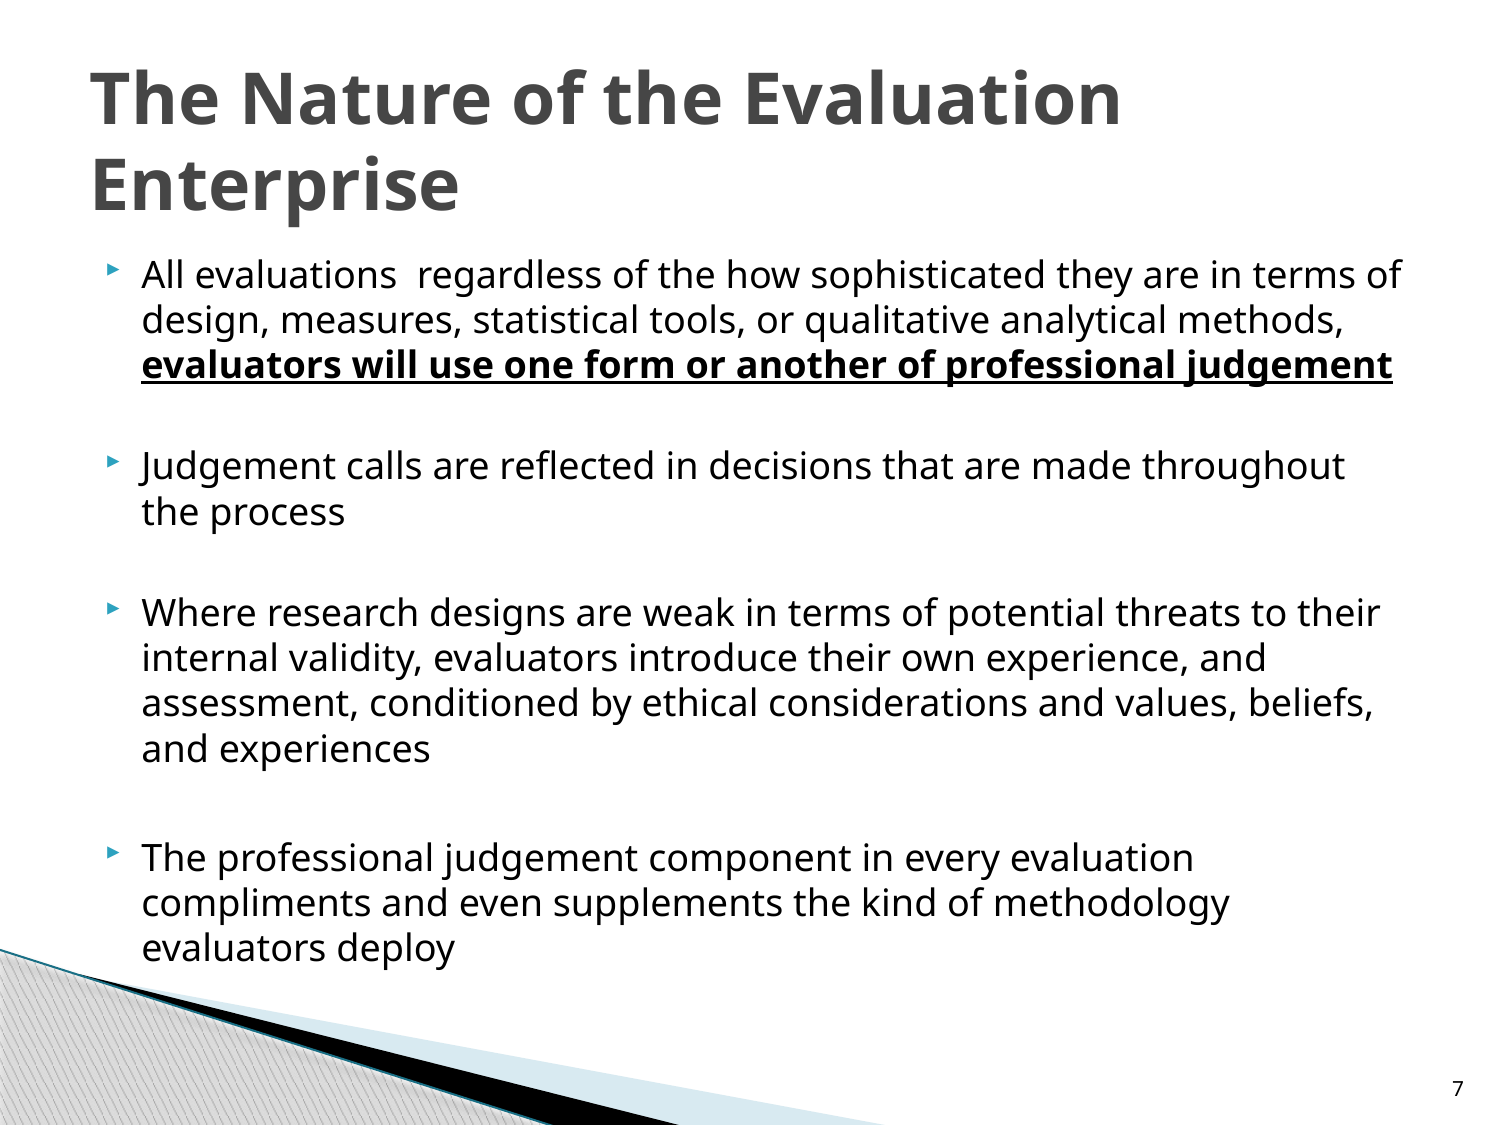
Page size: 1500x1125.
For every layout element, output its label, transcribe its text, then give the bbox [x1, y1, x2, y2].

list All evaluations regardless of the how sophisticated they are in terms of design, measures, statistical tools, or qualitative analytical methods, evaluators will use one form or another of professional judgement Judgement calls are reflected in decisions that are made throughout the process Where research designs are weak in terms of potential threats to their internal validity, evaluators introduce their own experience, and assessment, conditioned by ethical considerations and values, beliefs, and experiences The professional judgement component in every evaluation compliments and even supplements the kind of methodology evaluators deploy [75, 243, 1425, 986]
title The Nature of the Evaluation Enterprise [75, 45, 1425, 233]
slide_number 7 [1418, 1051, 1479, 1112]
